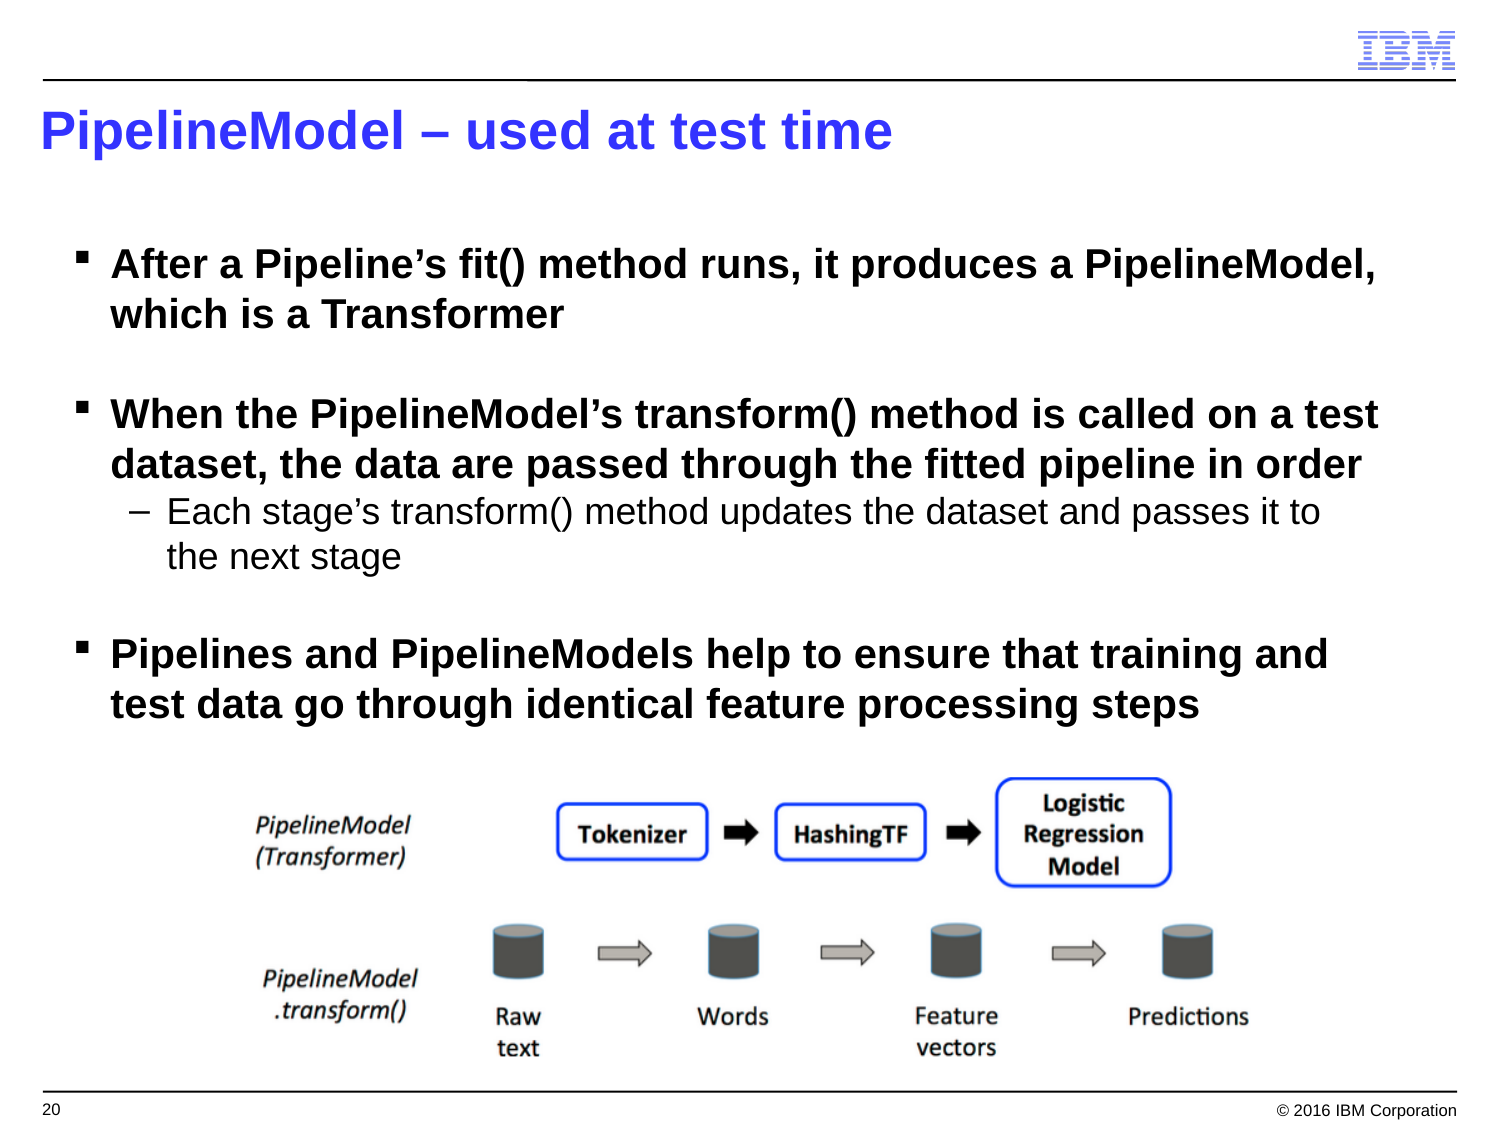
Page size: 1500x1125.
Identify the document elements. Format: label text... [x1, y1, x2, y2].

title PipelineModel – used at test time [25, 88, 1471, 187]
picture [241, 770, 1259, 1075]
picture [1358, 31, 1455, 70]
list After a Pipeline’s fit() method runs, it produces a PipelineModel, which is a Transformer When the PipelineModel’s transform() method is called on a test dataset, the data are passed through the fitted pipeline in order Each stage’s transform() method updates the dataset and passes it to the next stage Pipelines and PipelineModels help to ensure that training and test data go through identical feature processing steps [57, 229, 1396, 527]
